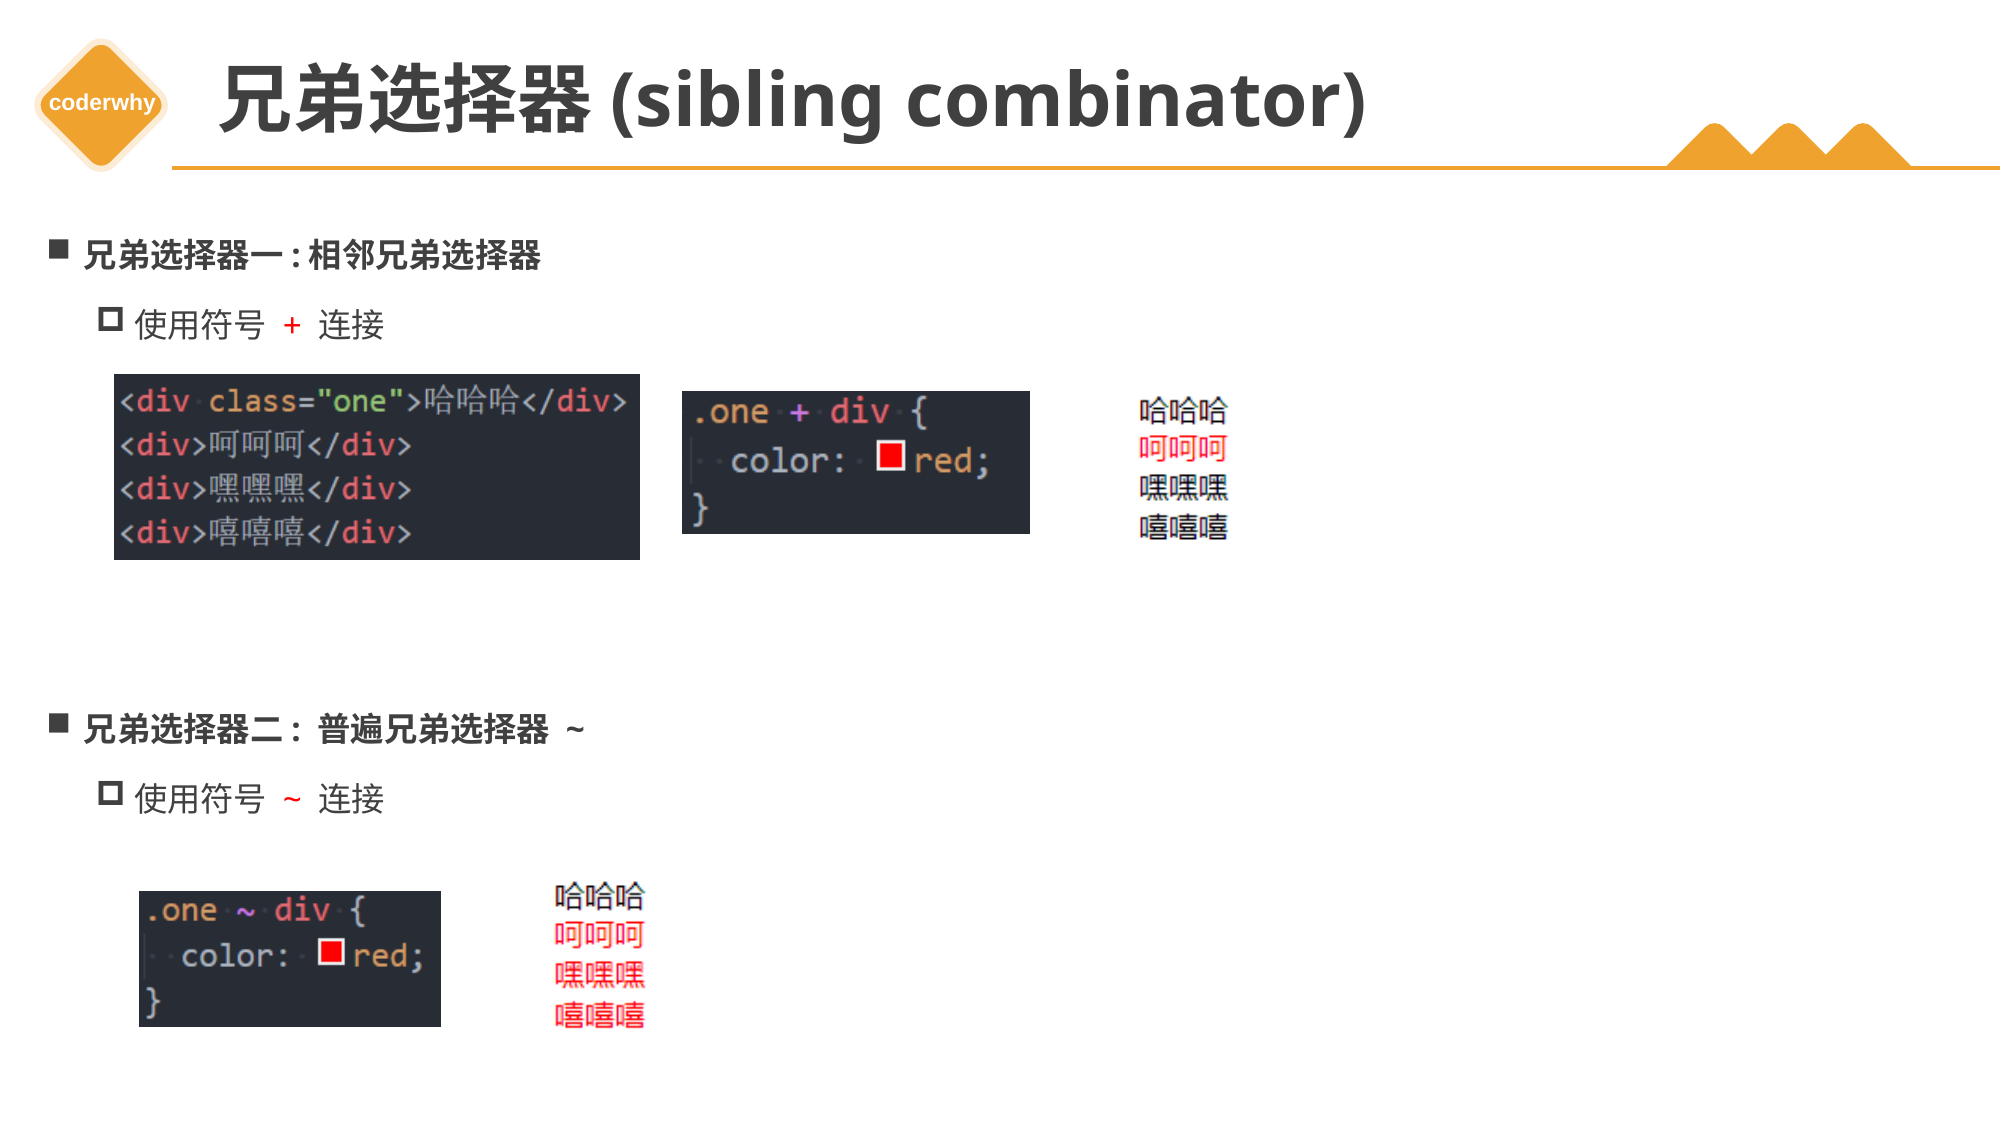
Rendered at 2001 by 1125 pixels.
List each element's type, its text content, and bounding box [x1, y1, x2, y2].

picture [114, 374, 640, 560]
picture [682, 391, 1030, 534]
list 兄弟选择器一:相邻兄弟选择器 使用符号 + 连接 兄弟选择器二: 普遍兄弟选择器 ~ 使用符号 ~ 连接 [31, 206, 1979, 1100]
picture [139, 891, 441, 1027]
picture [1128, 382, 1284, 551]
picture [547, 867, 691, 1051]
title 兄弟选择器(sibling combinator) [202, 43, 1857, 161]
